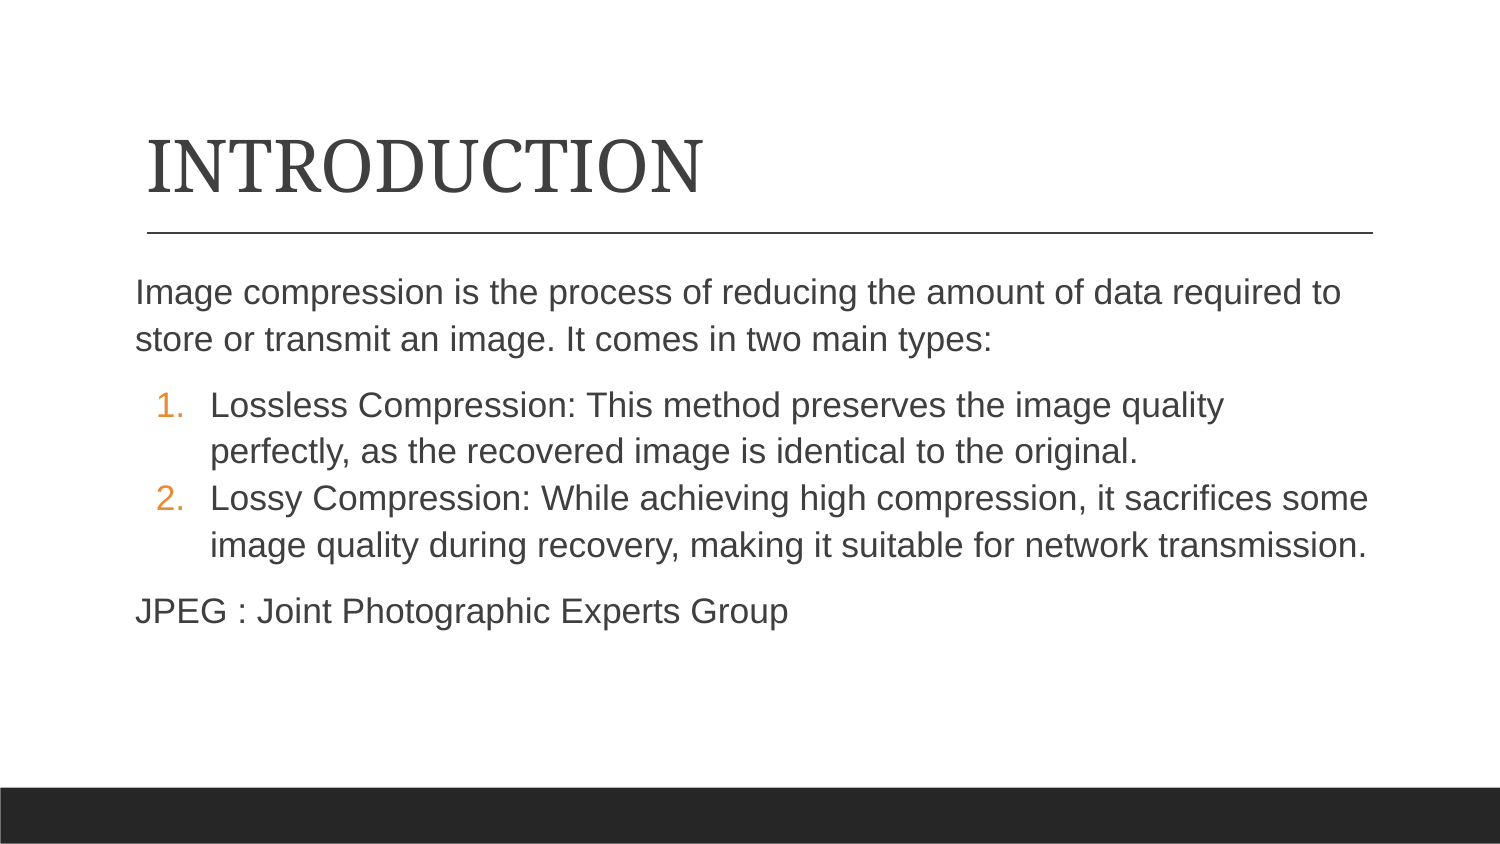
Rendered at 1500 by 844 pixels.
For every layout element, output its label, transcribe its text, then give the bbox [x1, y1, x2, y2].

title INTRODUCTION [135, 35, 1373, 214]
list Image compression is the process of reducing the amount of data required to store or transmit an image. It comes in two main types: Lossless Compression: This method preserves the image quality perfectly, as the recovered image is identical to the original. Lossy Compression: While achieving high compression, it sacrifices some image quality during recovery, making it suitable for network transmission. JPEG : Joint Photographic Experts Group [135, 259, 1373, 723]
